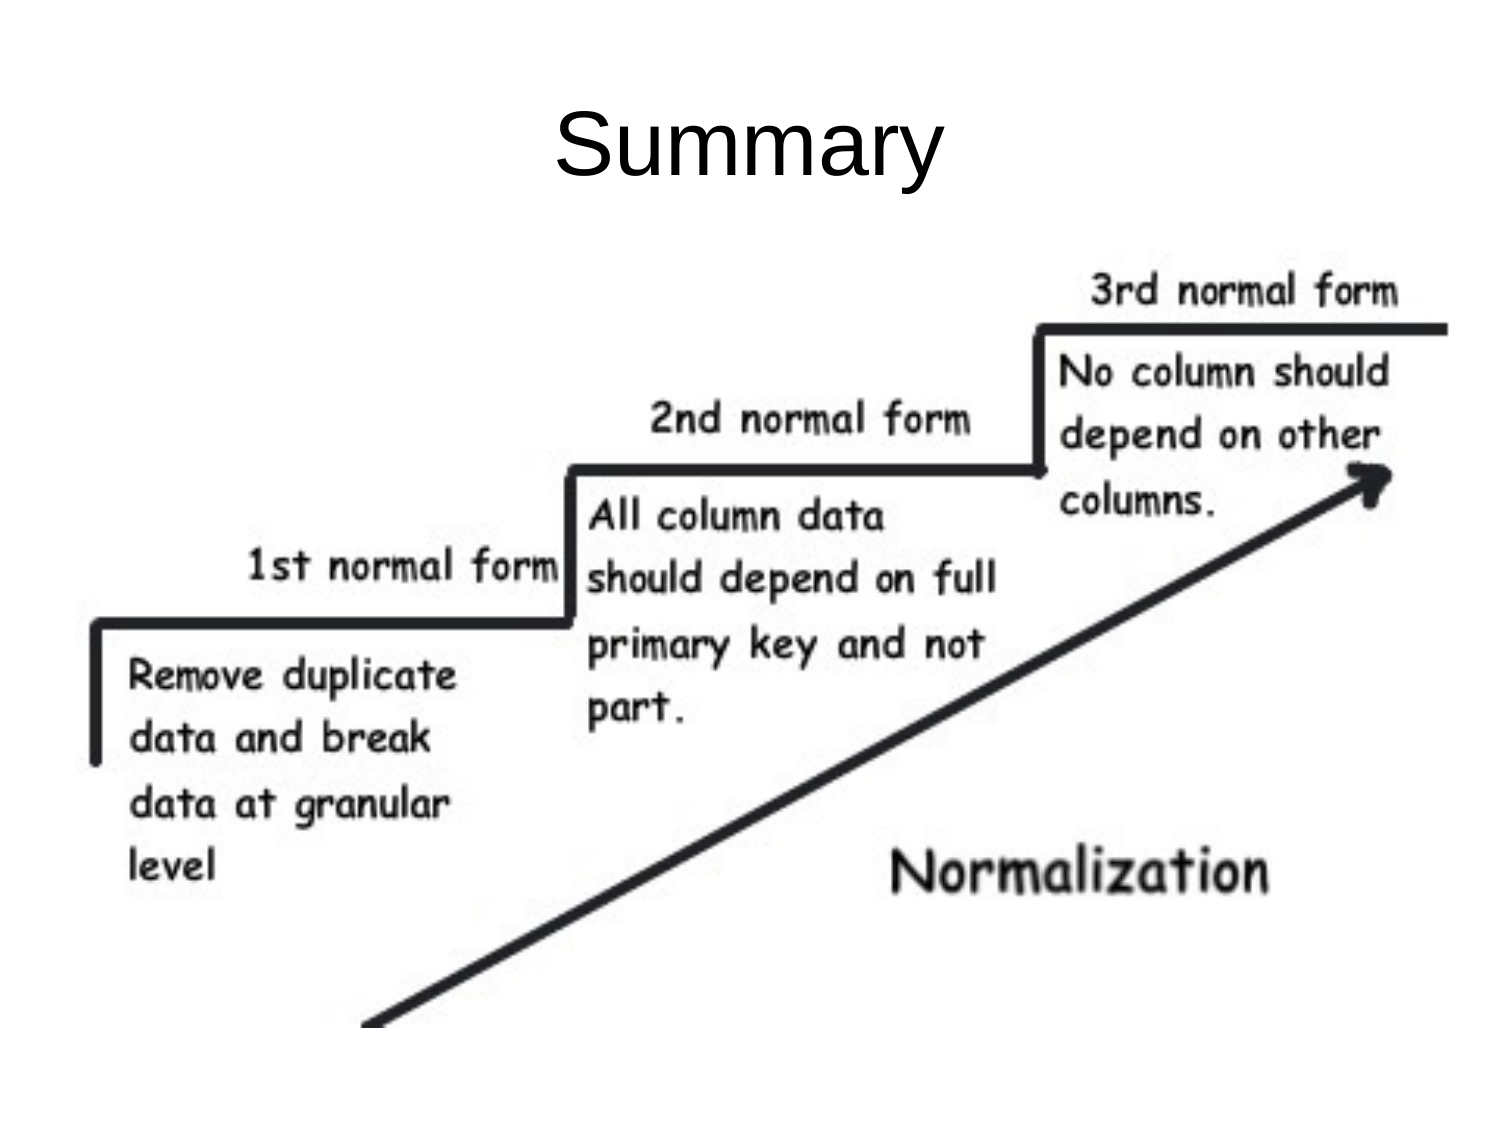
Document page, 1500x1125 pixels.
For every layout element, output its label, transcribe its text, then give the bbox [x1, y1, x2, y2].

picture [74, 249, 1456, 1028]
title Summary [75, 45, 1425, 233]
